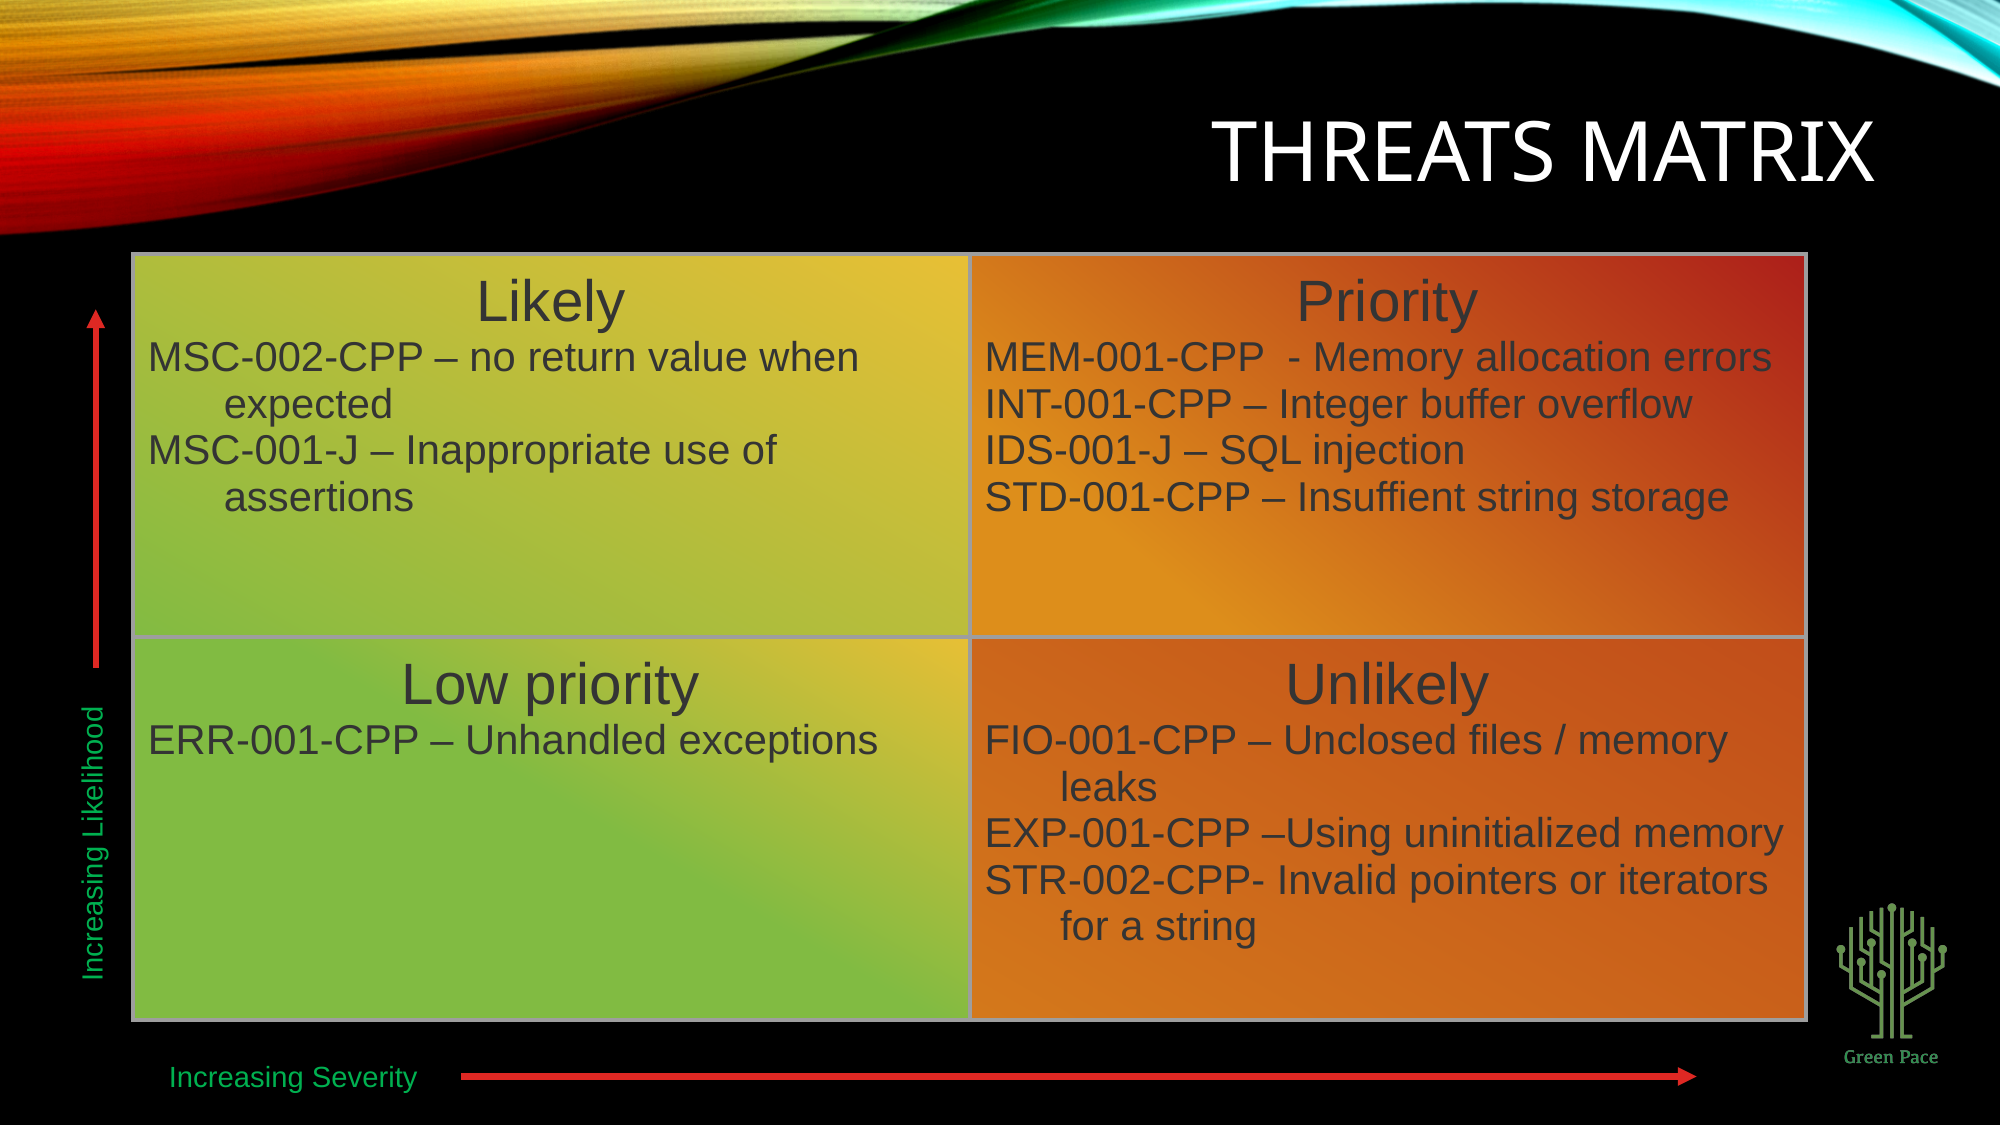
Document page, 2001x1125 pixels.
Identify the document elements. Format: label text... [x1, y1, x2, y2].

text_box Increasing Likelihood [65, 667, 116, 997]
table_cell Low priority ERR-001-CPP – Unhandled exceptions [135, 639, 968, 1018]
title THREATS MATRIX [478, 48, 1891, 261]
table_cell Unlikely FIO-001-CPP – Unclosed files / memory leaks EXP-001-CPP –Using uninitialized memory STR-002-CPP- Invalid pointers or iterators for a string [972, 639, 1804, 1018]
text_box Increasing Severity [153, 1051, 1567, 1101]
table_header Priority MEM-001-CPP - Memory allocation errors INT-001-CPP – Integer buffer overflow IDS-001-J – SQL injection STD-001-CPP – Insuffient string storage [972, 256, 1804, 635]
picture [0, 0, 2000, 237]
picture [1817, 892, 1964, 1082]
table_header Likely MSC-002-CPP – no return value when expected MSC-001-J – Inappropriate use of assertions [135, 256, 968, 635]
